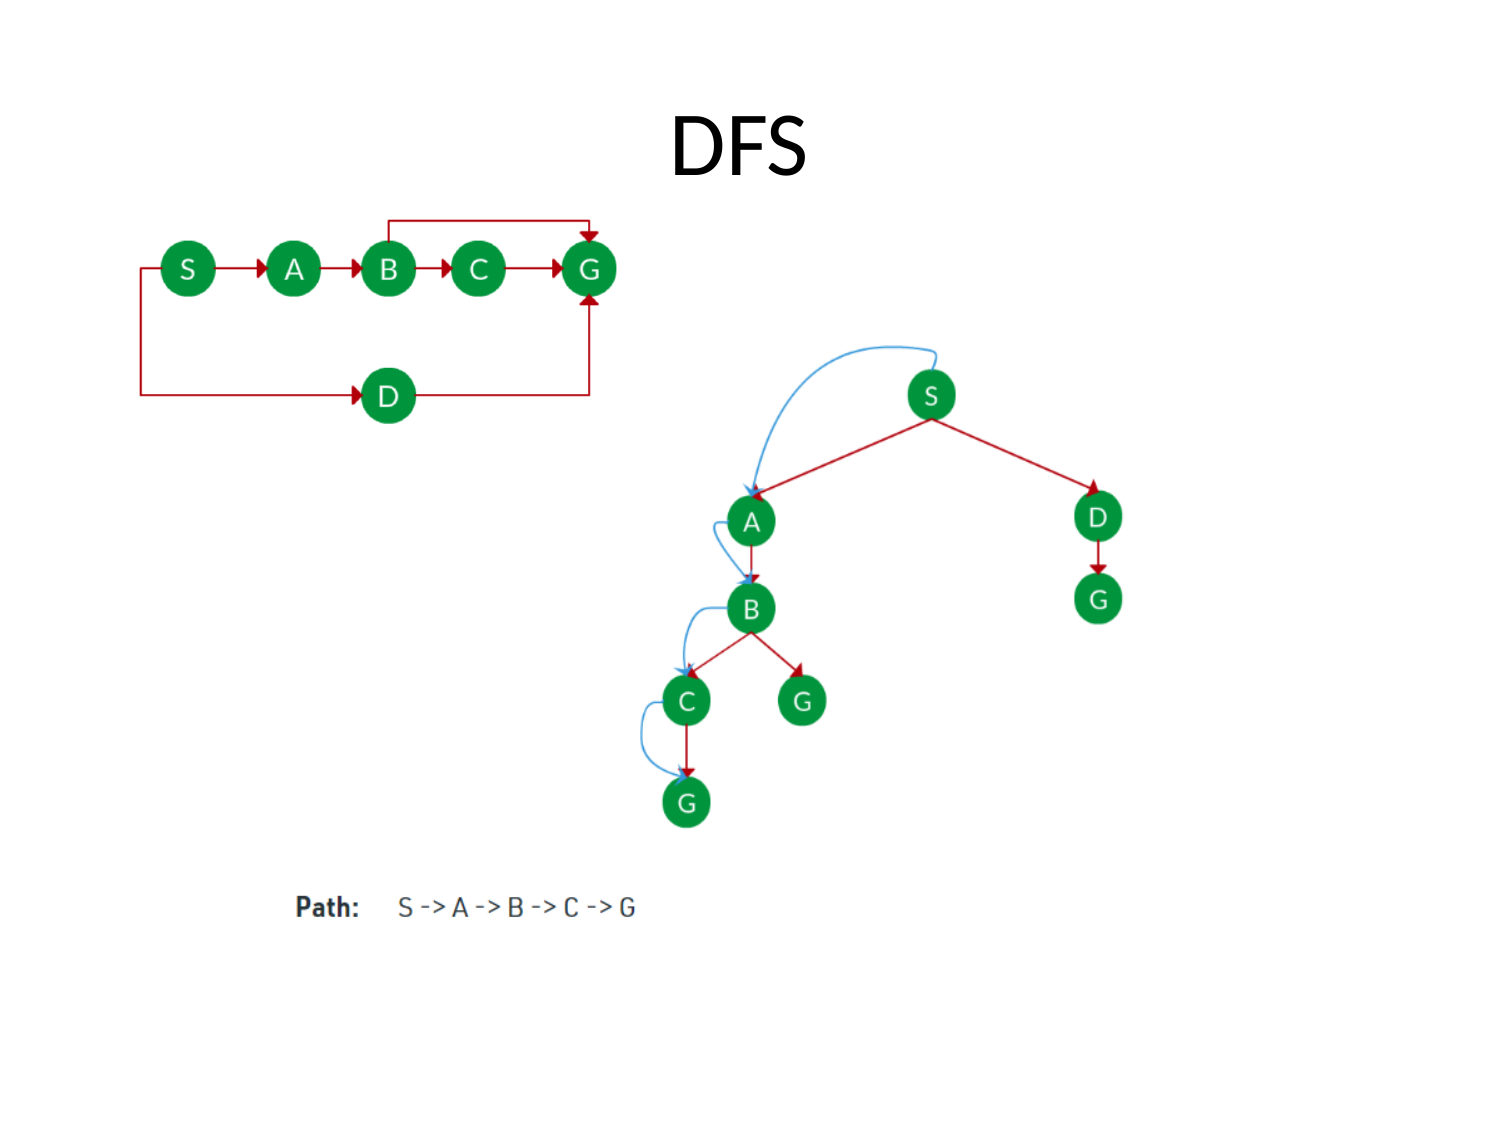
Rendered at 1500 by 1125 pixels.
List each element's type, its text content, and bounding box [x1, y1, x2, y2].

picture [105, 198, 657, 442]
title DFS [75, 45, 1425, 233]
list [234, 339, 1416, 938]
